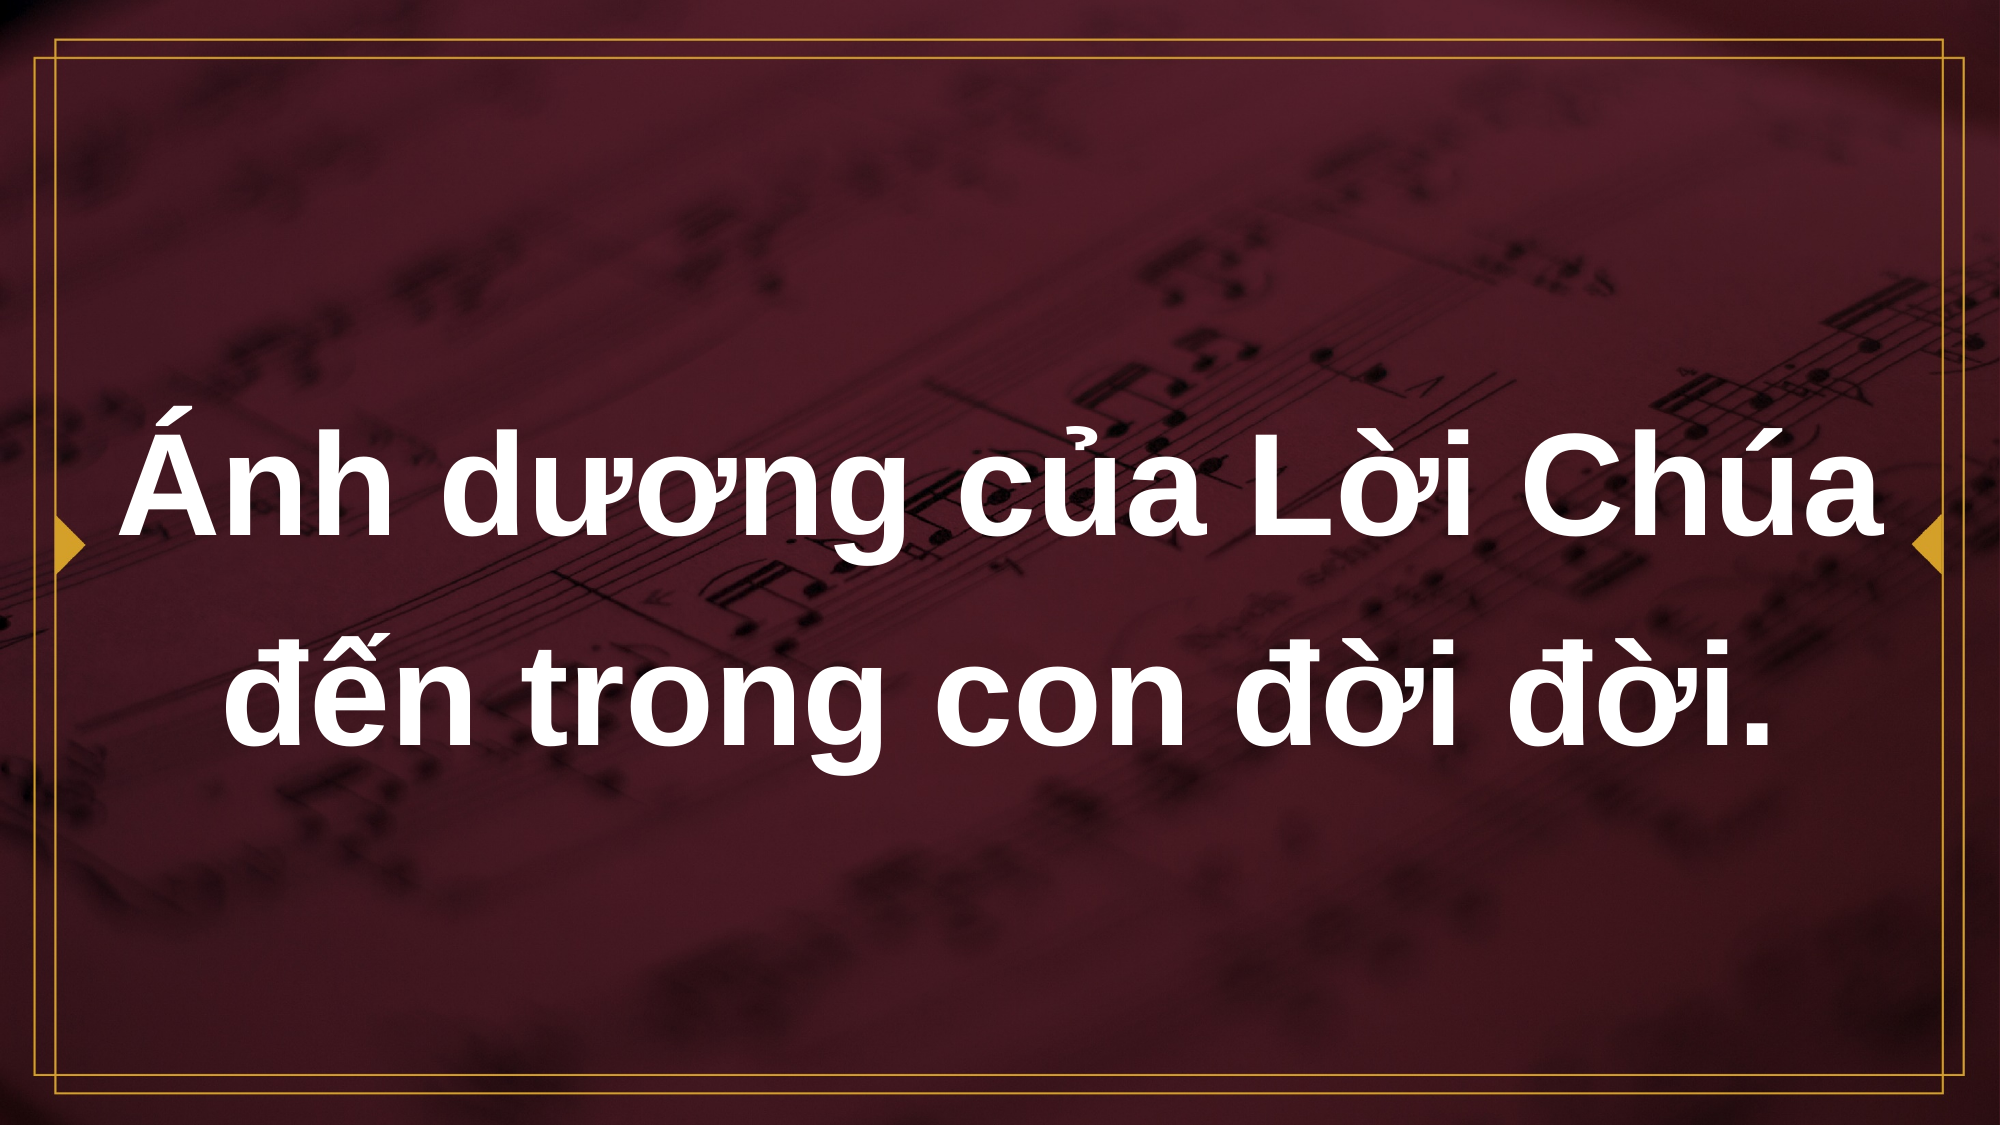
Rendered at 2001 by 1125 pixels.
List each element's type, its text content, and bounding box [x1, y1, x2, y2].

picture [0, 0, 2000, 1125]
title Ánh dương của Lời Chúa đến trong con đời đời. [55, 53, 1945, 1077]
